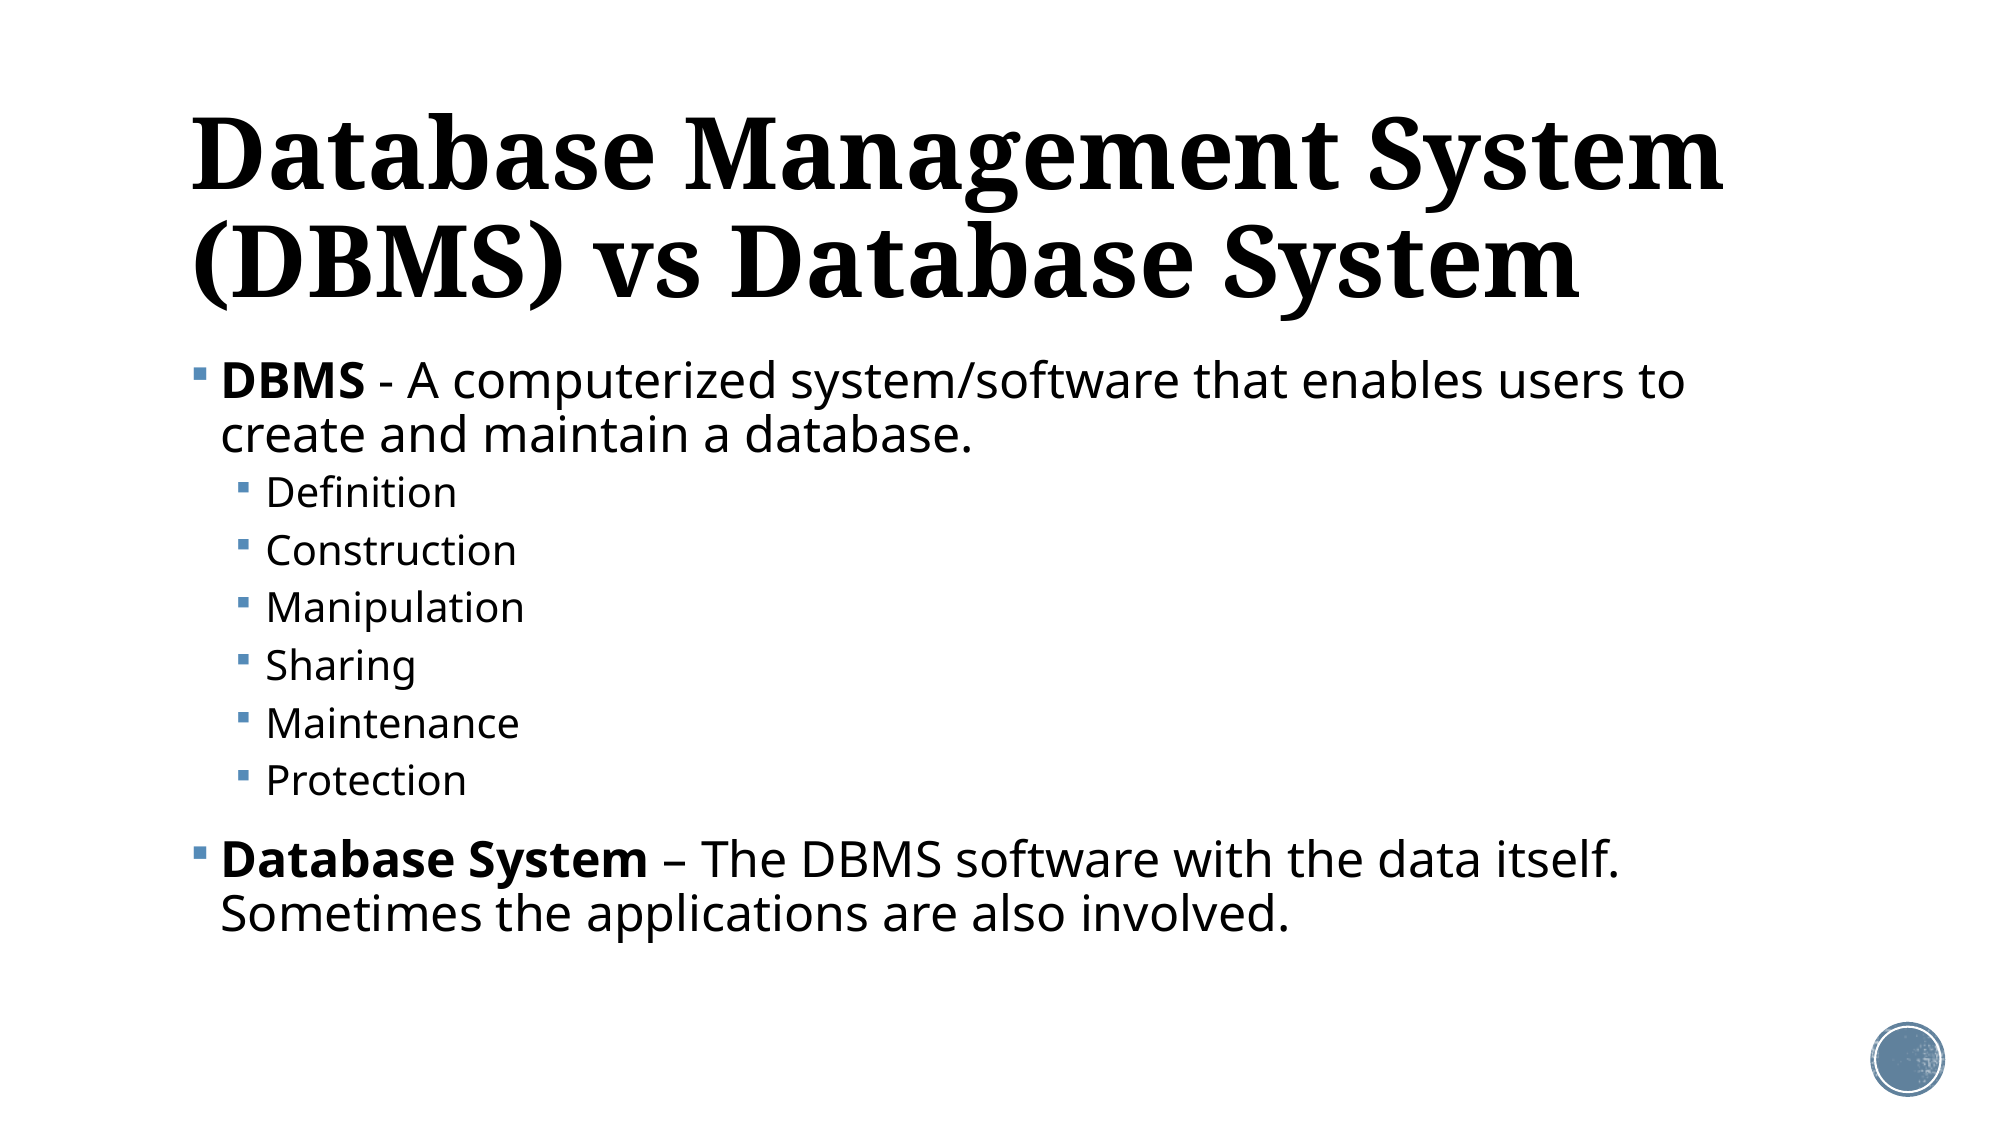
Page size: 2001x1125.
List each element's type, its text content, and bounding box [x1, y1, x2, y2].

title Database Management System (DBMS) vs Database System [175, 79, 1826, 344]
list DBMS - A computerized system/software that enables users to create and maintain a database. Definition Construction Manipulation Sharing Maintenance Protection Database System – The DBMS software with the data itself. Sometimes the applications are also involved. [175, 348, 1826, 1013]
